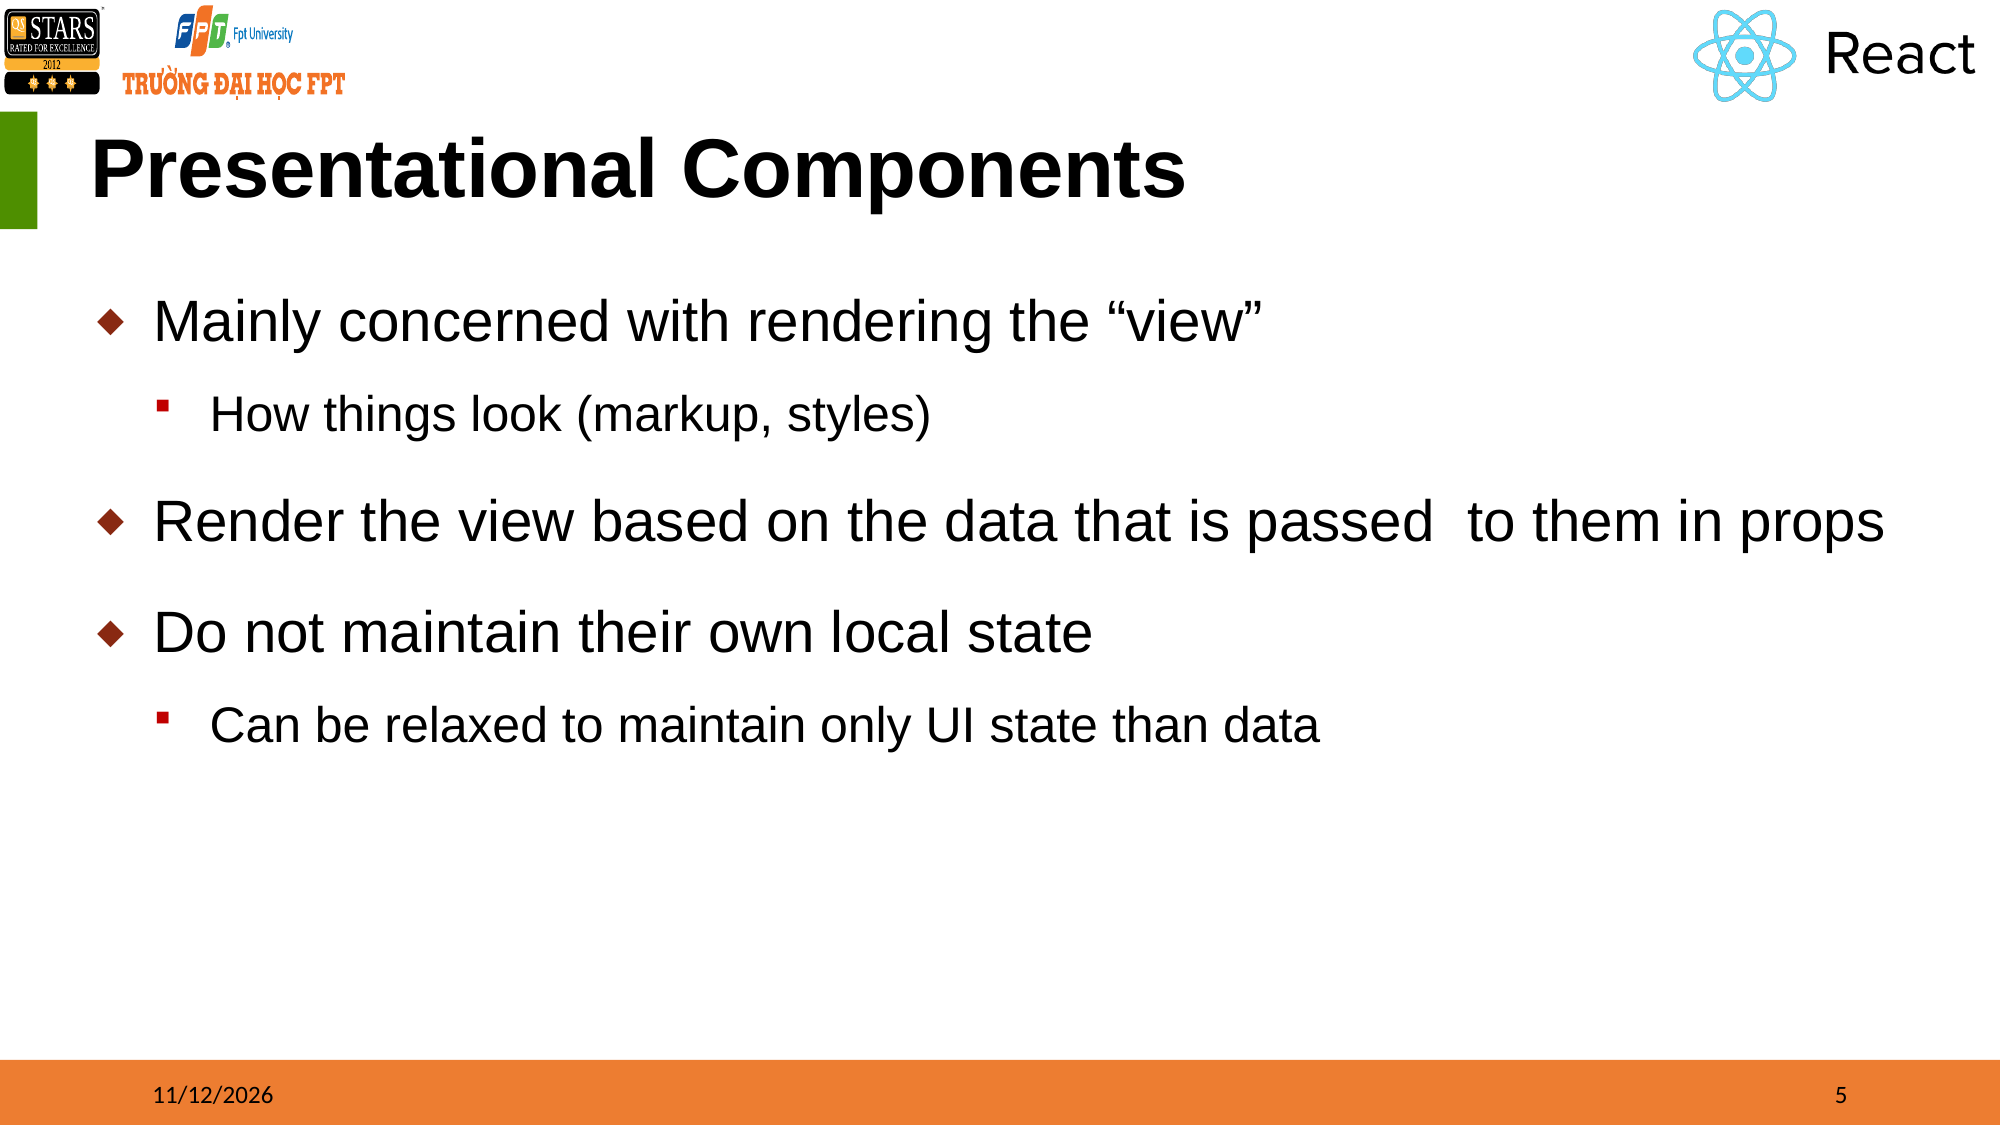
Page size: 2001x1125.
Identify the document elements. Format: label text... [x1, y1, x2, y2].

picture [1679, 8, 2001, 103]
slide_number 5 [1412, 1063, 1863, 1124]
title Presentational Components [37, 111, 1978, 230]
list Mainly concerned with rendering the “view” How things look (markup, styles) Render the view based on the data that is passed to them in props Do not maintain their own local state Can be relaxed to maintain only UI state than data [82, 254, 1916, 1014]
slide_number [137, 1063, 588, 1124]
